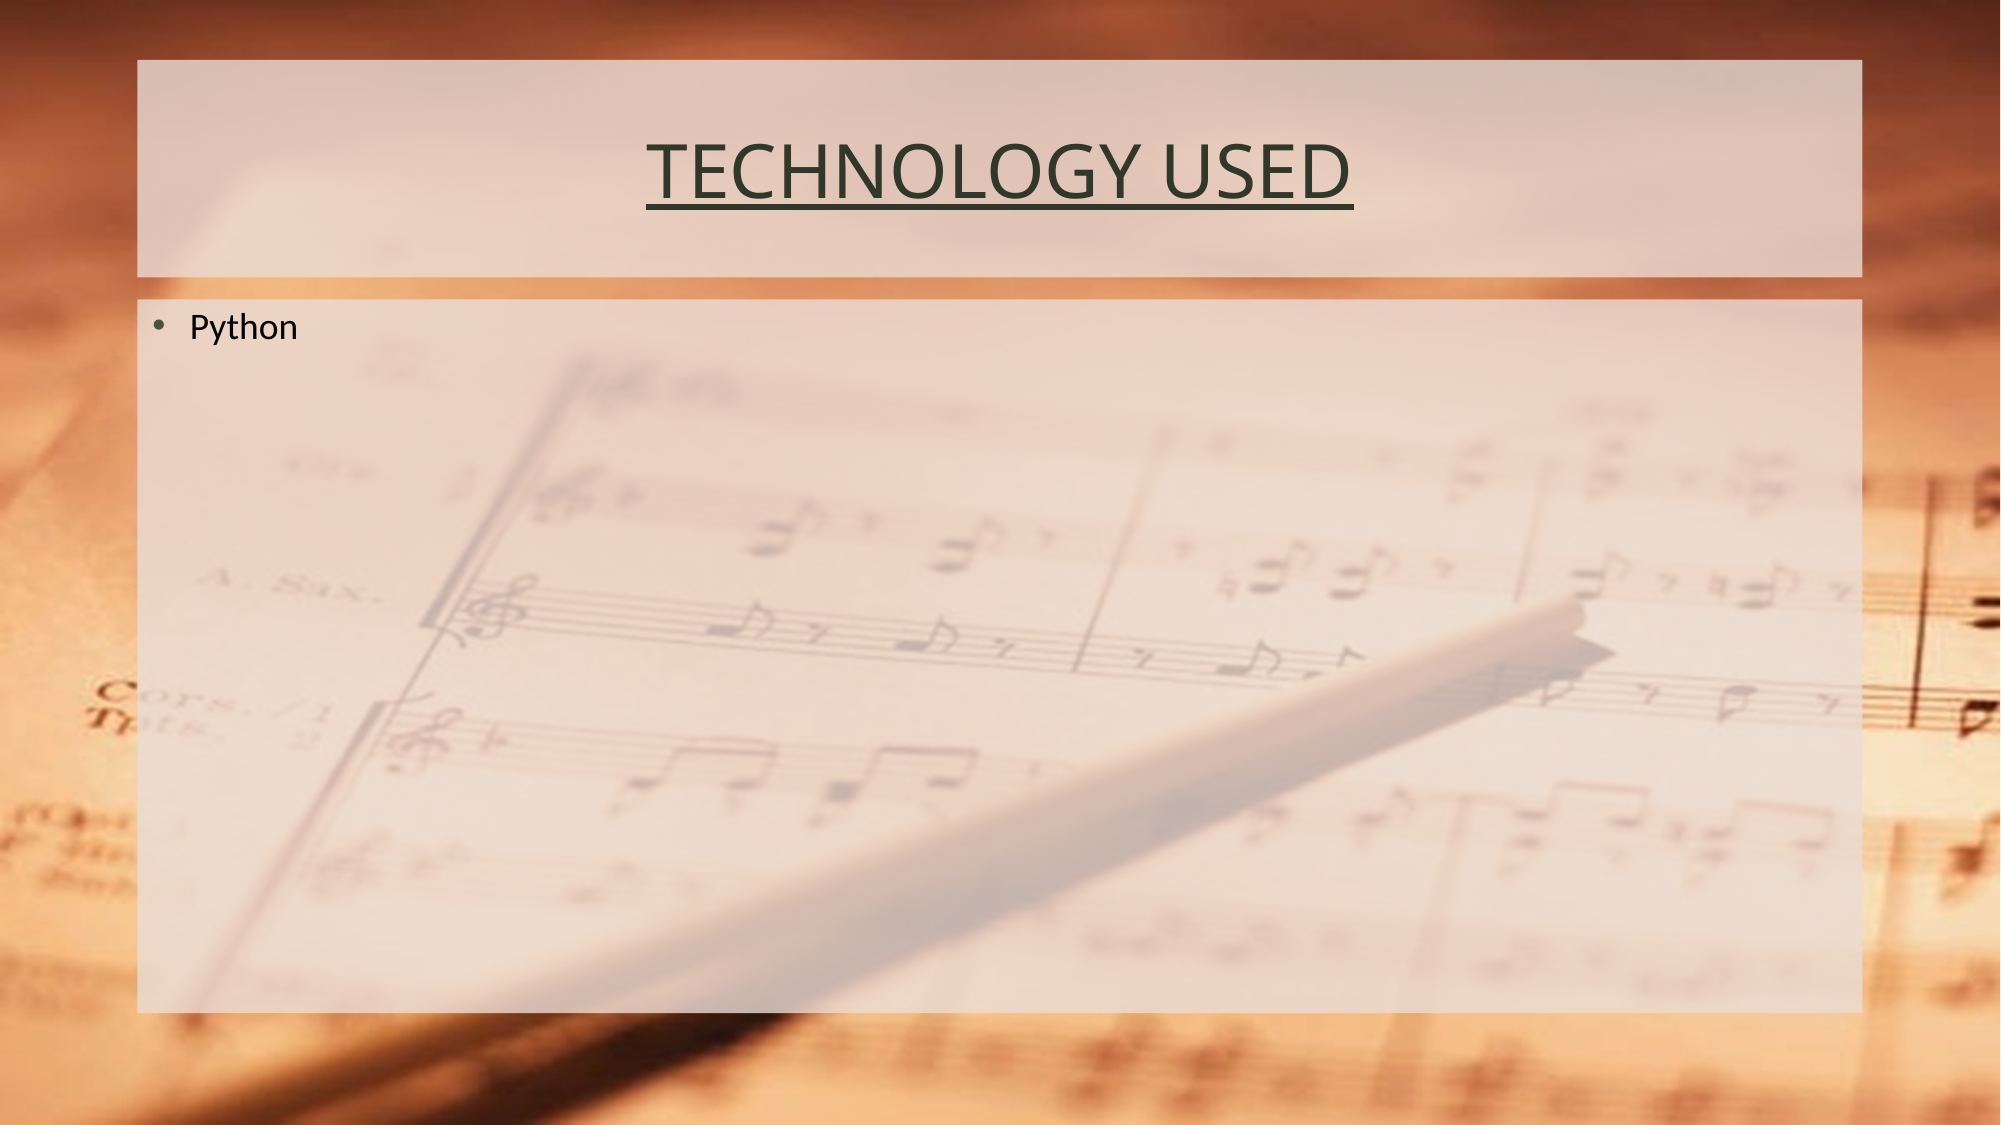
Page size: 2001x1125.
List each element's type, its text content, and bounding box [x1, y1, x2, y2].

list Python [137, 299, 1863, 1014]
picture [0, 0, 2001, 1125]
title TECHNOLOGY USED [137, 59, 1863, 278]
